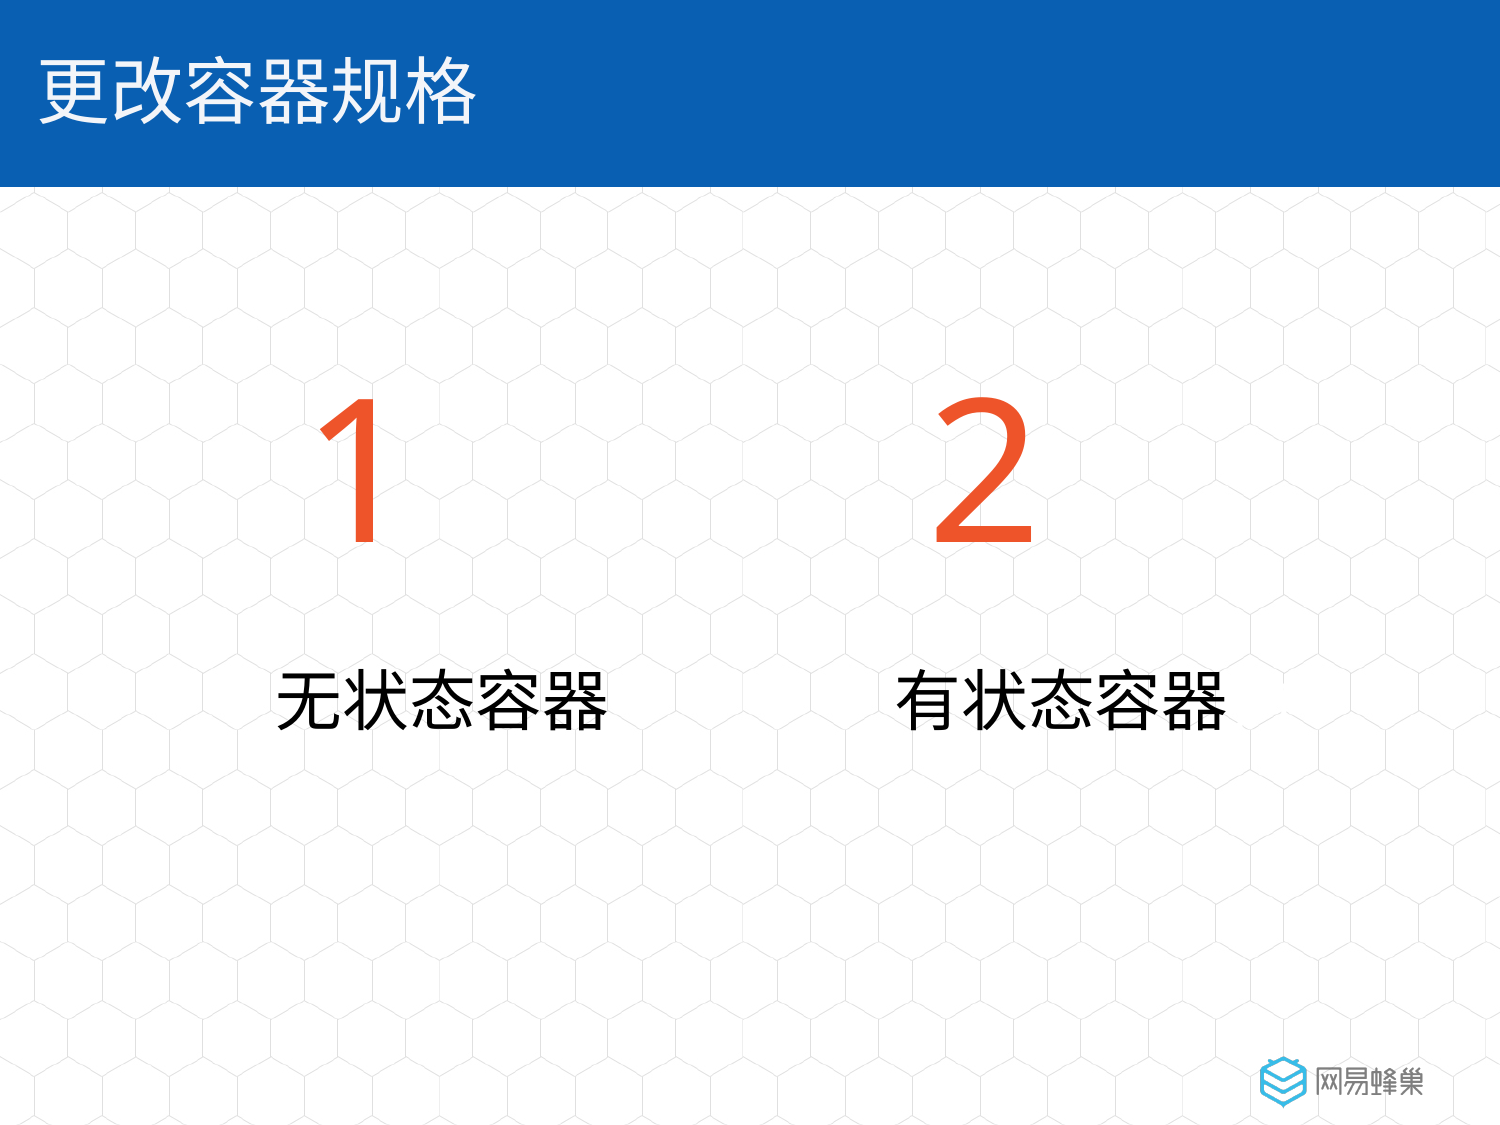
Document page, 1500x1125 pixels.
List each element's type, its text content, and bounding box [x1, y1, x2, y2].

picture [0, 0, 1500, 1125]
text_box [271, 334, 1439, 744]
title 更改容器规格 [28, 30, 1380, 148]
